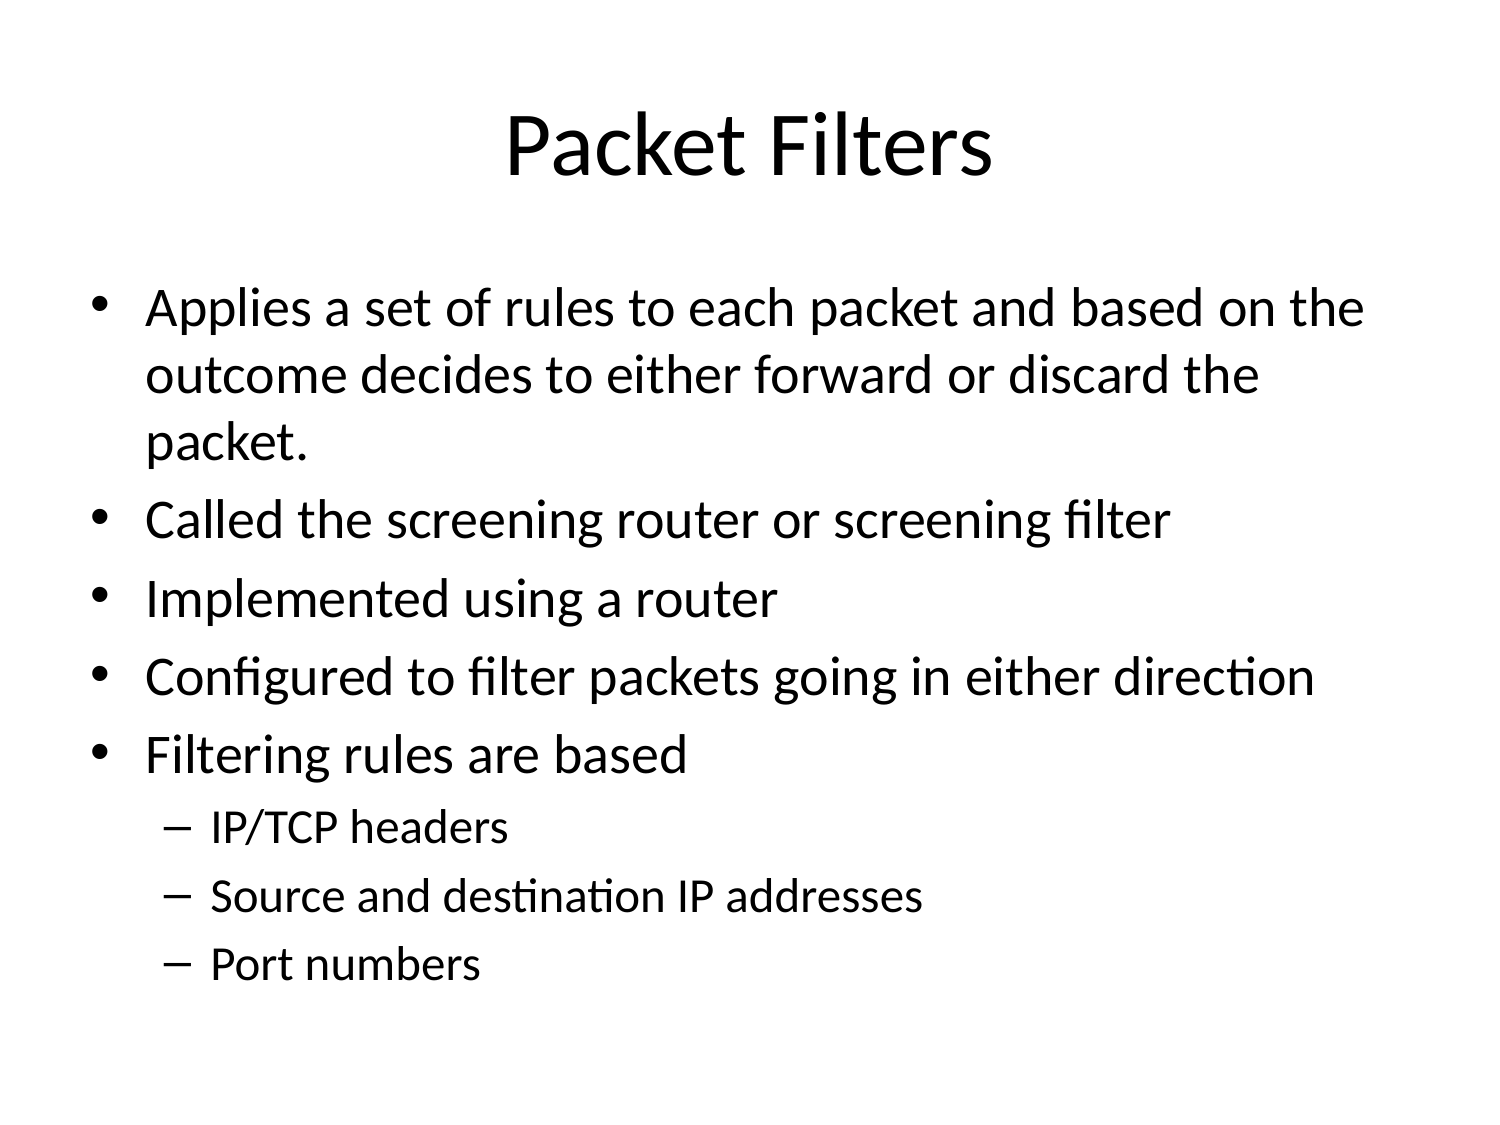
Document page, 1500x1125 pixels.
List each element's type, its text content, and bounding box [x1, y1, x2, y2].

title Packet Filters [75, 45, 1425, 233]
list Applies a set of rules to each packet and based on the outcome decides to either forward or discard the packet. Called the screening router or screening filter Implemented using a router Configured to filter packets going in either direction Filtering rules are based IP/TCP headers Source and destination IP addresses Port numbers [75, 262, 1425, 1005]
